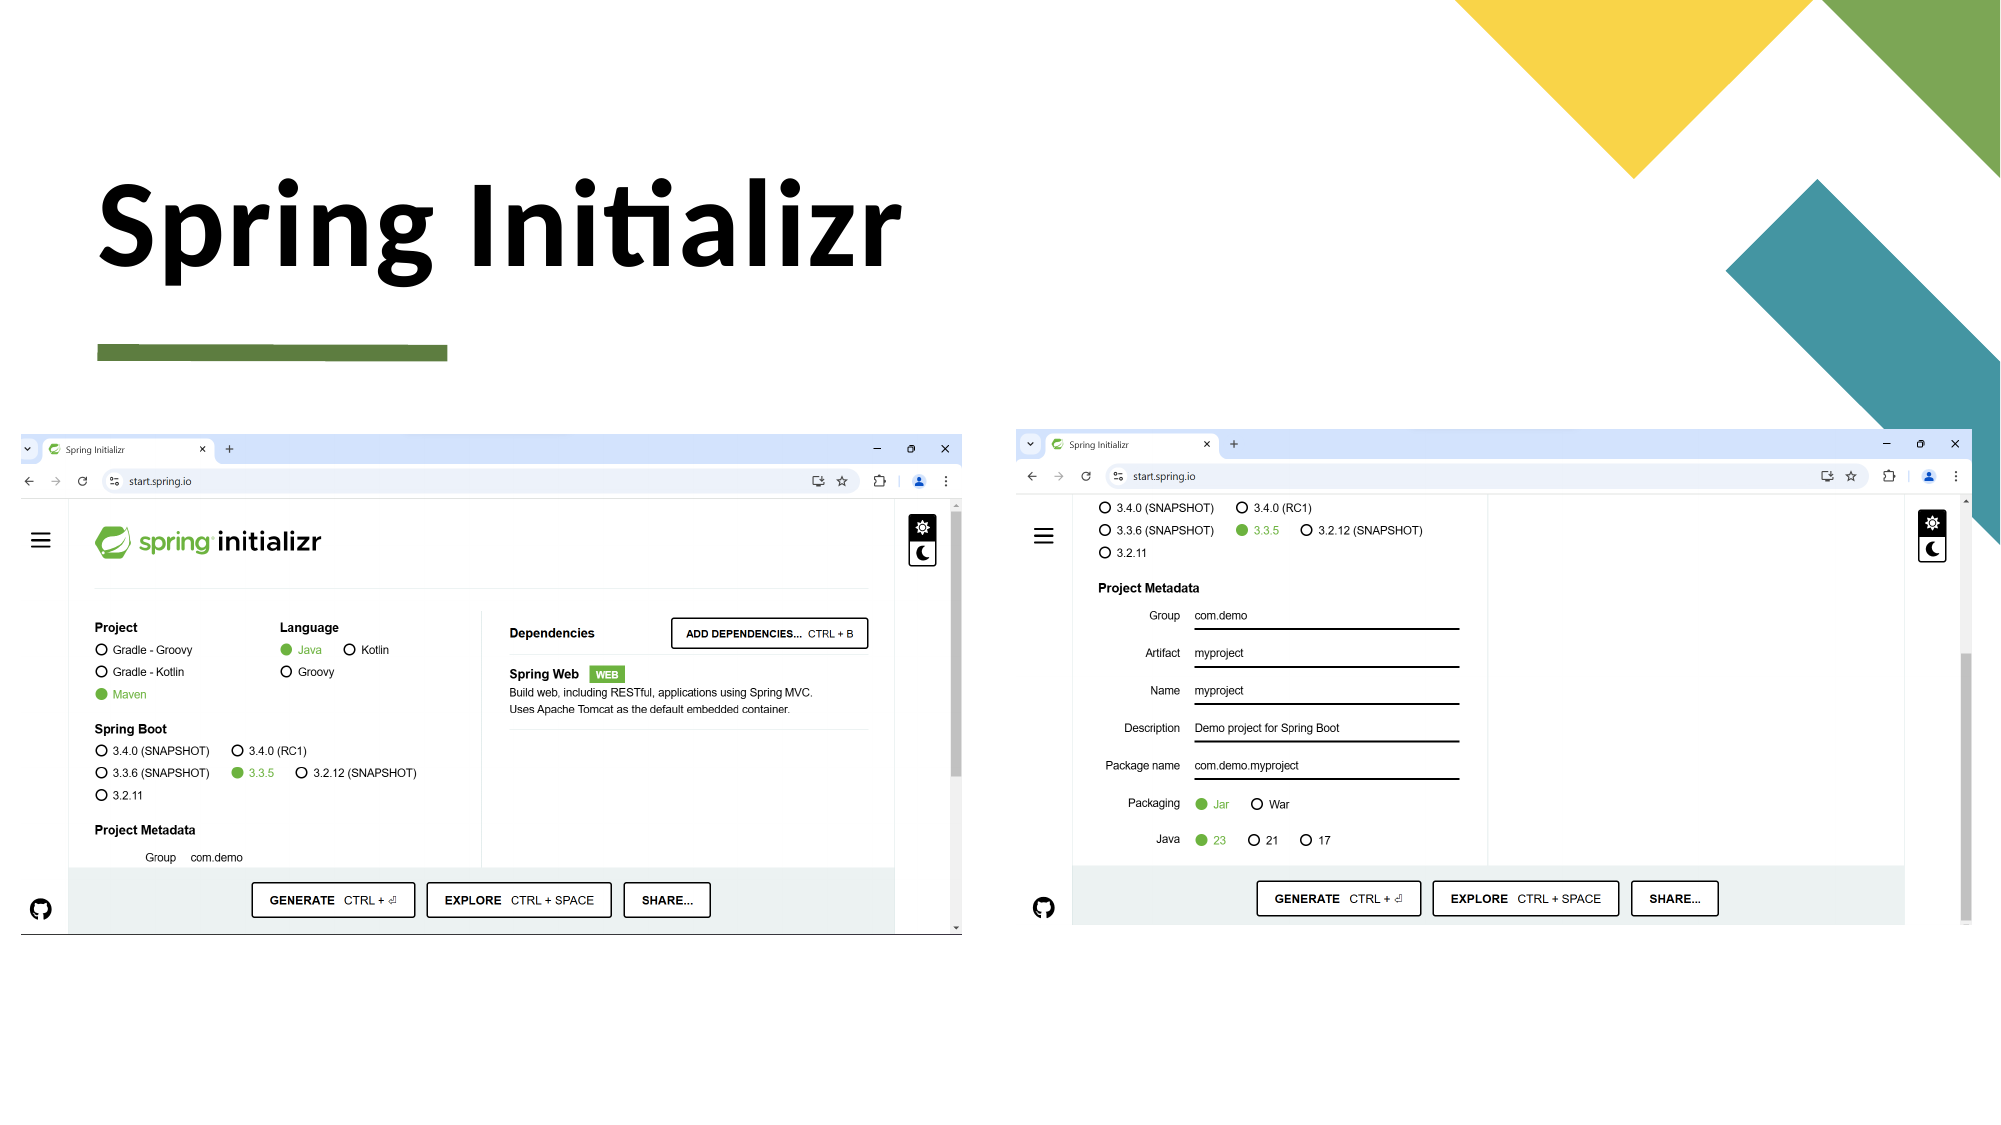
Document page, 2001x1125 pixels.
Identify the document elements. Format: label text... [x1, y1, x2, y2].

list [1016, 429, 1972, 925]
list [21, 434, 962, 935]
title Spring Initializr [97, 45, 1702, 291]
